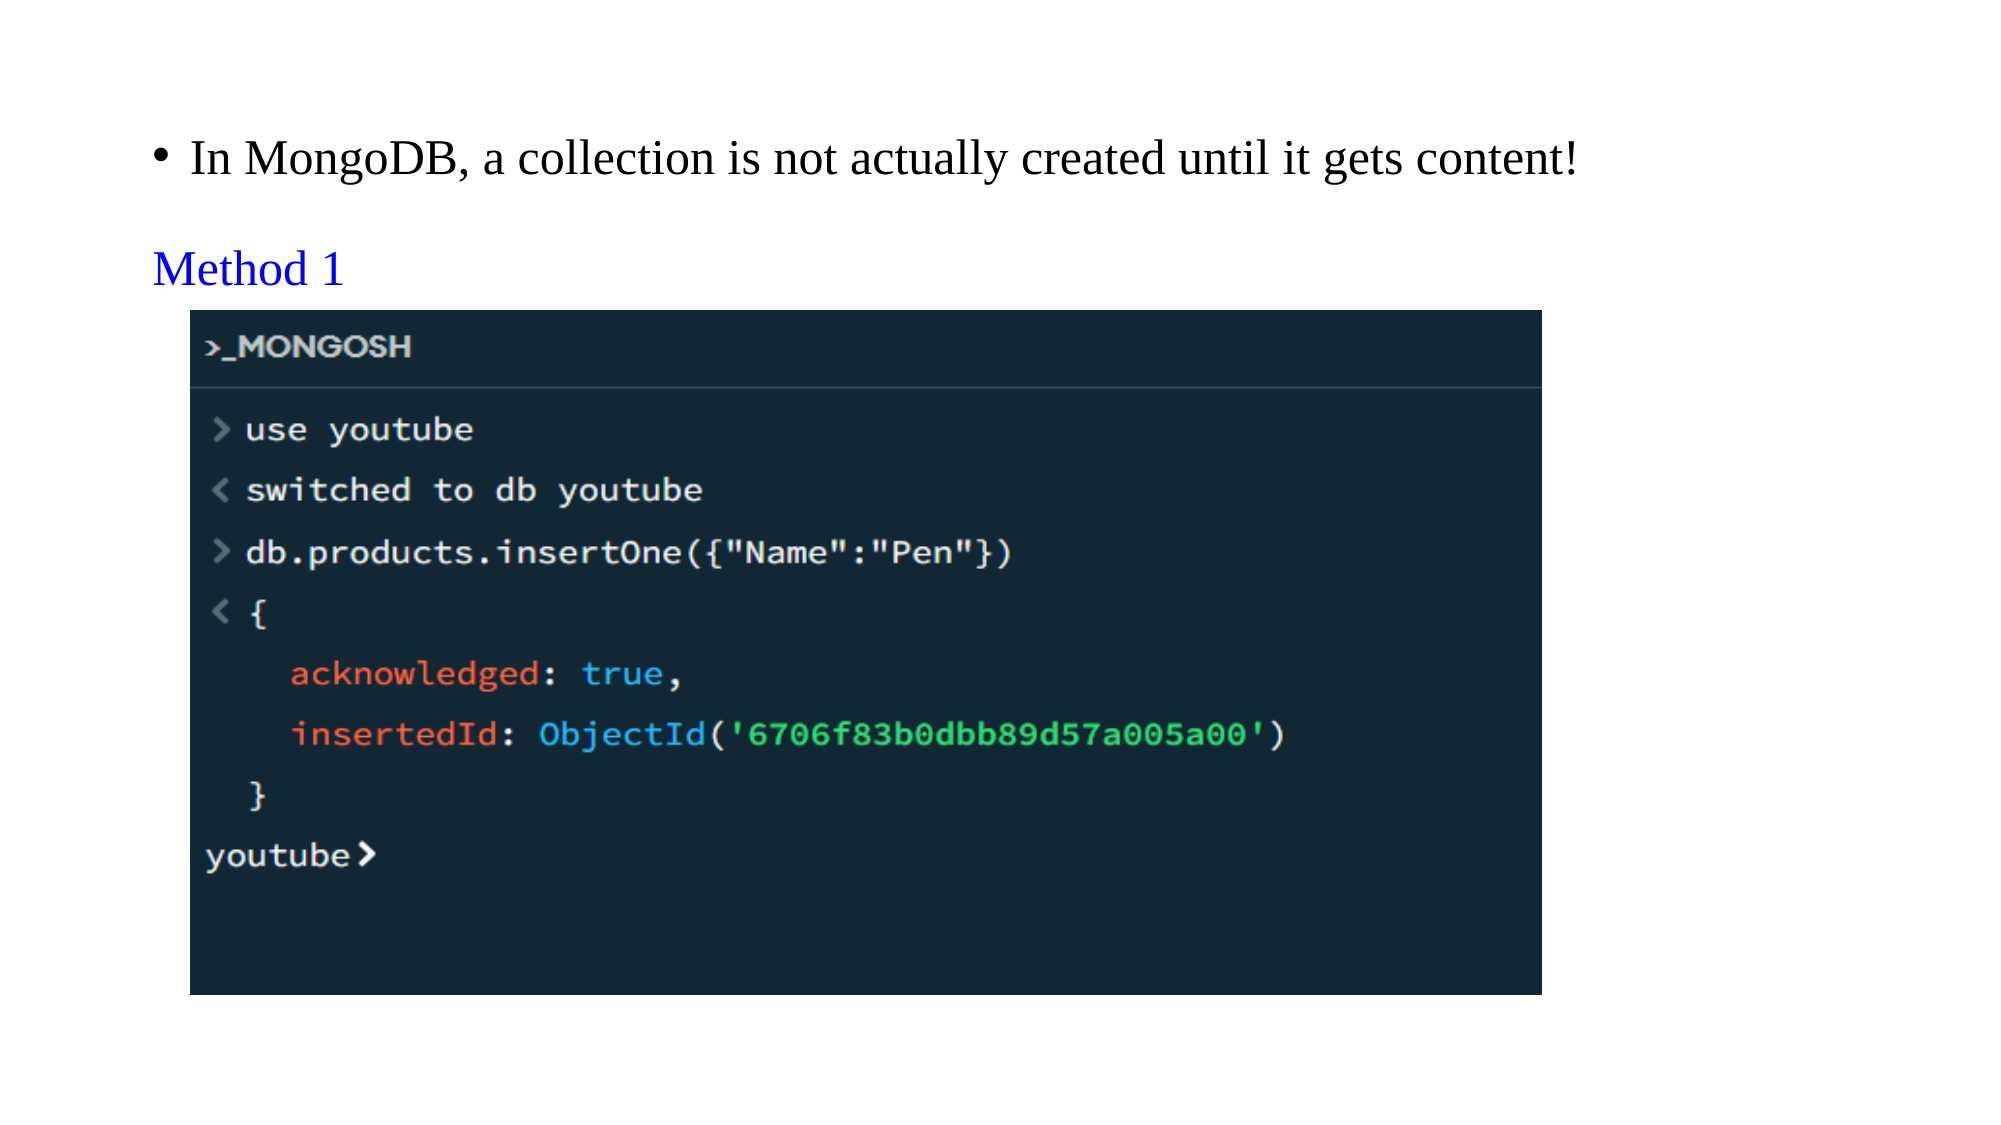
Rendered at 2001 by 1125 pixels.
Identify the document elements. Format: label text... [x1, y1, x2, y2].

picture [190, 310, 1542, 995]
list In MongoDB, a collection is not actually created until it gets content! Method 1 [137, 86, 1863, 1089]
